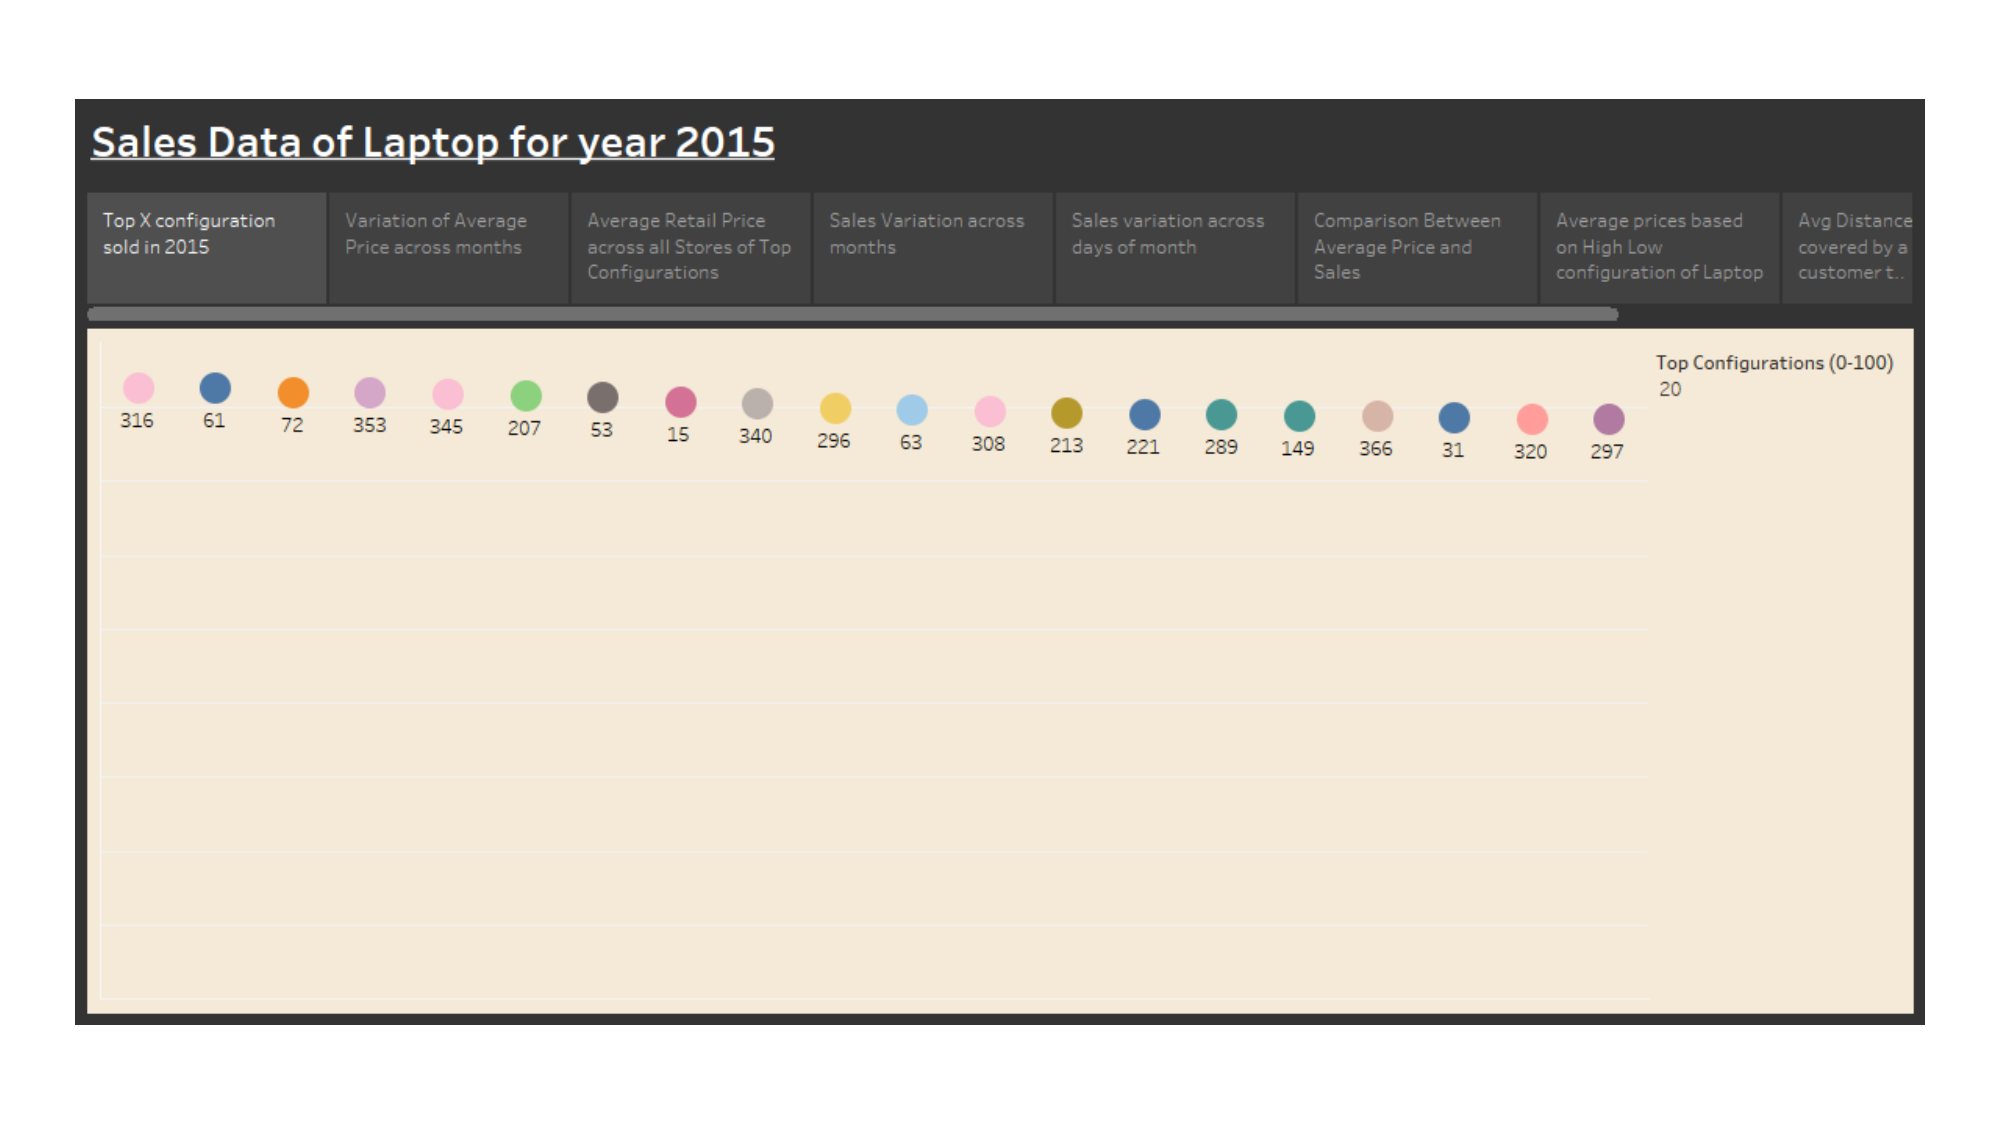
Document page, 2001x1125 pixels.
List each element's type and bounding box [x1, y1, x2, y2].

picture [74, 99, 1925, 1025]
